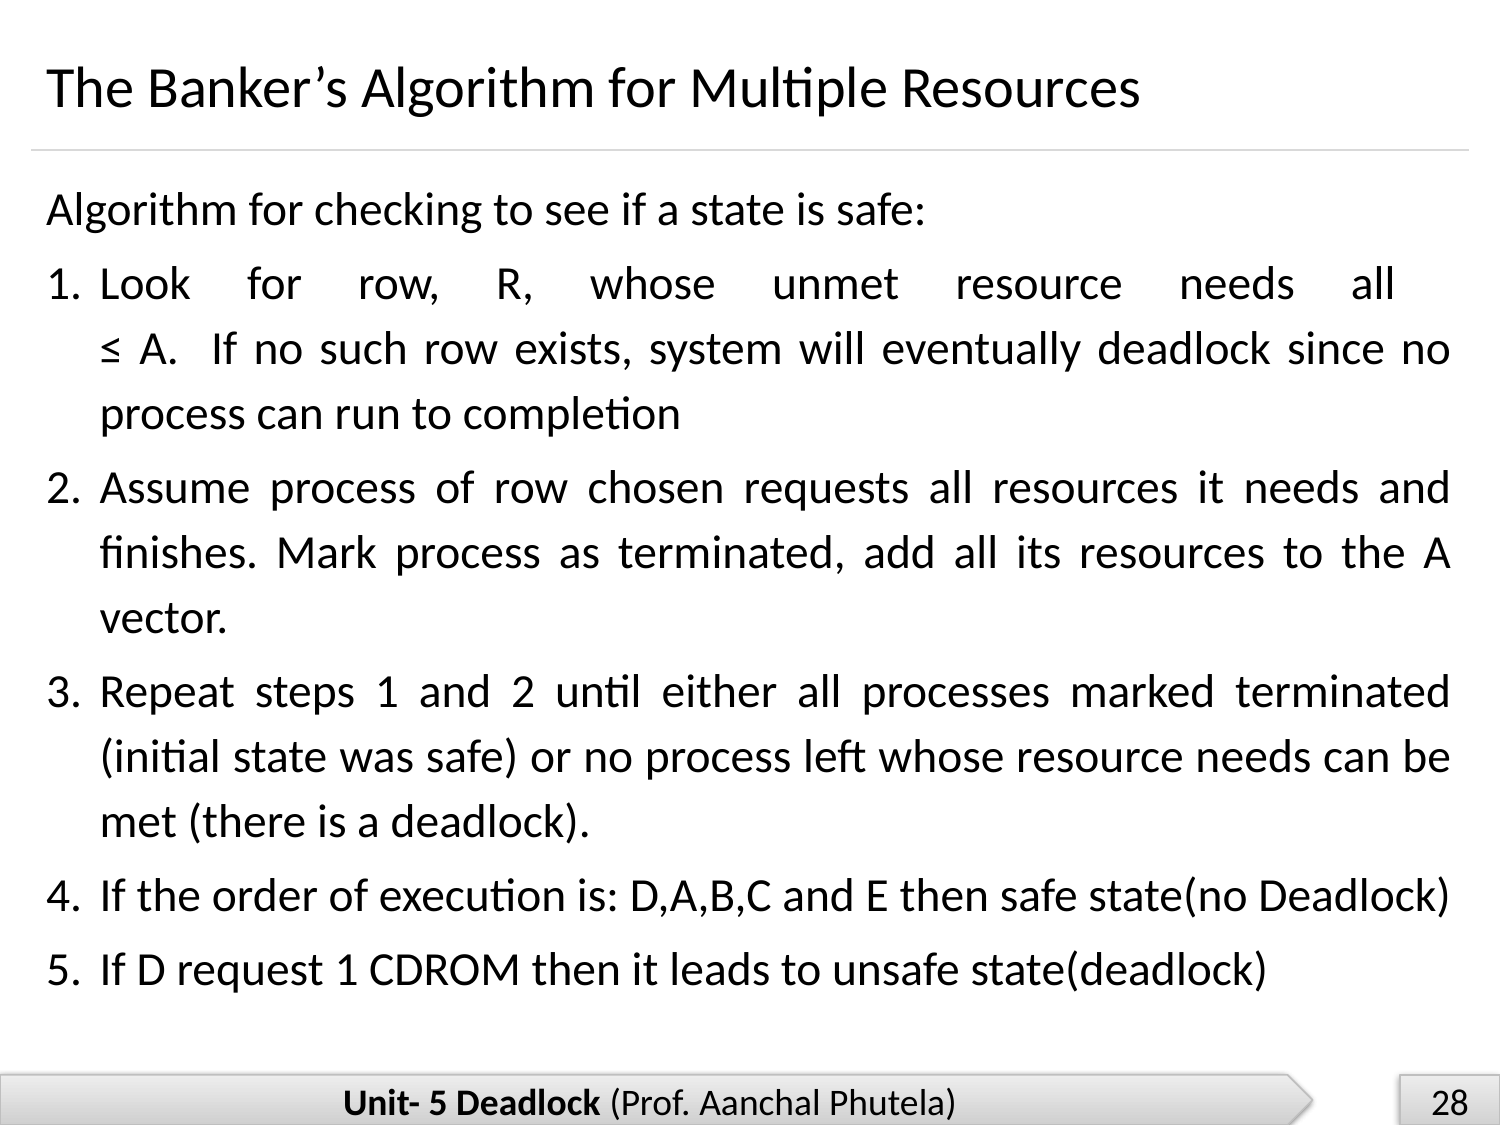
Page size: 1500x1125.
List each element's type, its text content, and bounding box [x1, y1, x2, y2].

title The Banker’s Algorithm for Multiple Resources [31, 17, 1469, 150]
list Algorithm for checking to see if a state is safe: Look for row, R, whose unmet resource needs all ≤ A. If no such row exists, system will eventually deadlock since no process can run to completion Assume process of row chosen requests all resources it needs and finishes. Mark process as terminated, add all its resources to the A vector. Repeat steps 1 and 2 until either all processes marked terminated (initial state was safe) or no process left whose resource needs can be met (there is a deadlock). If the order of execution is: D,A,B,C and E then safe state(no Deadlock) If D request 1 CDROM then it leads to unsafe state(deadlock) [31, 162, 1469, 1063]
